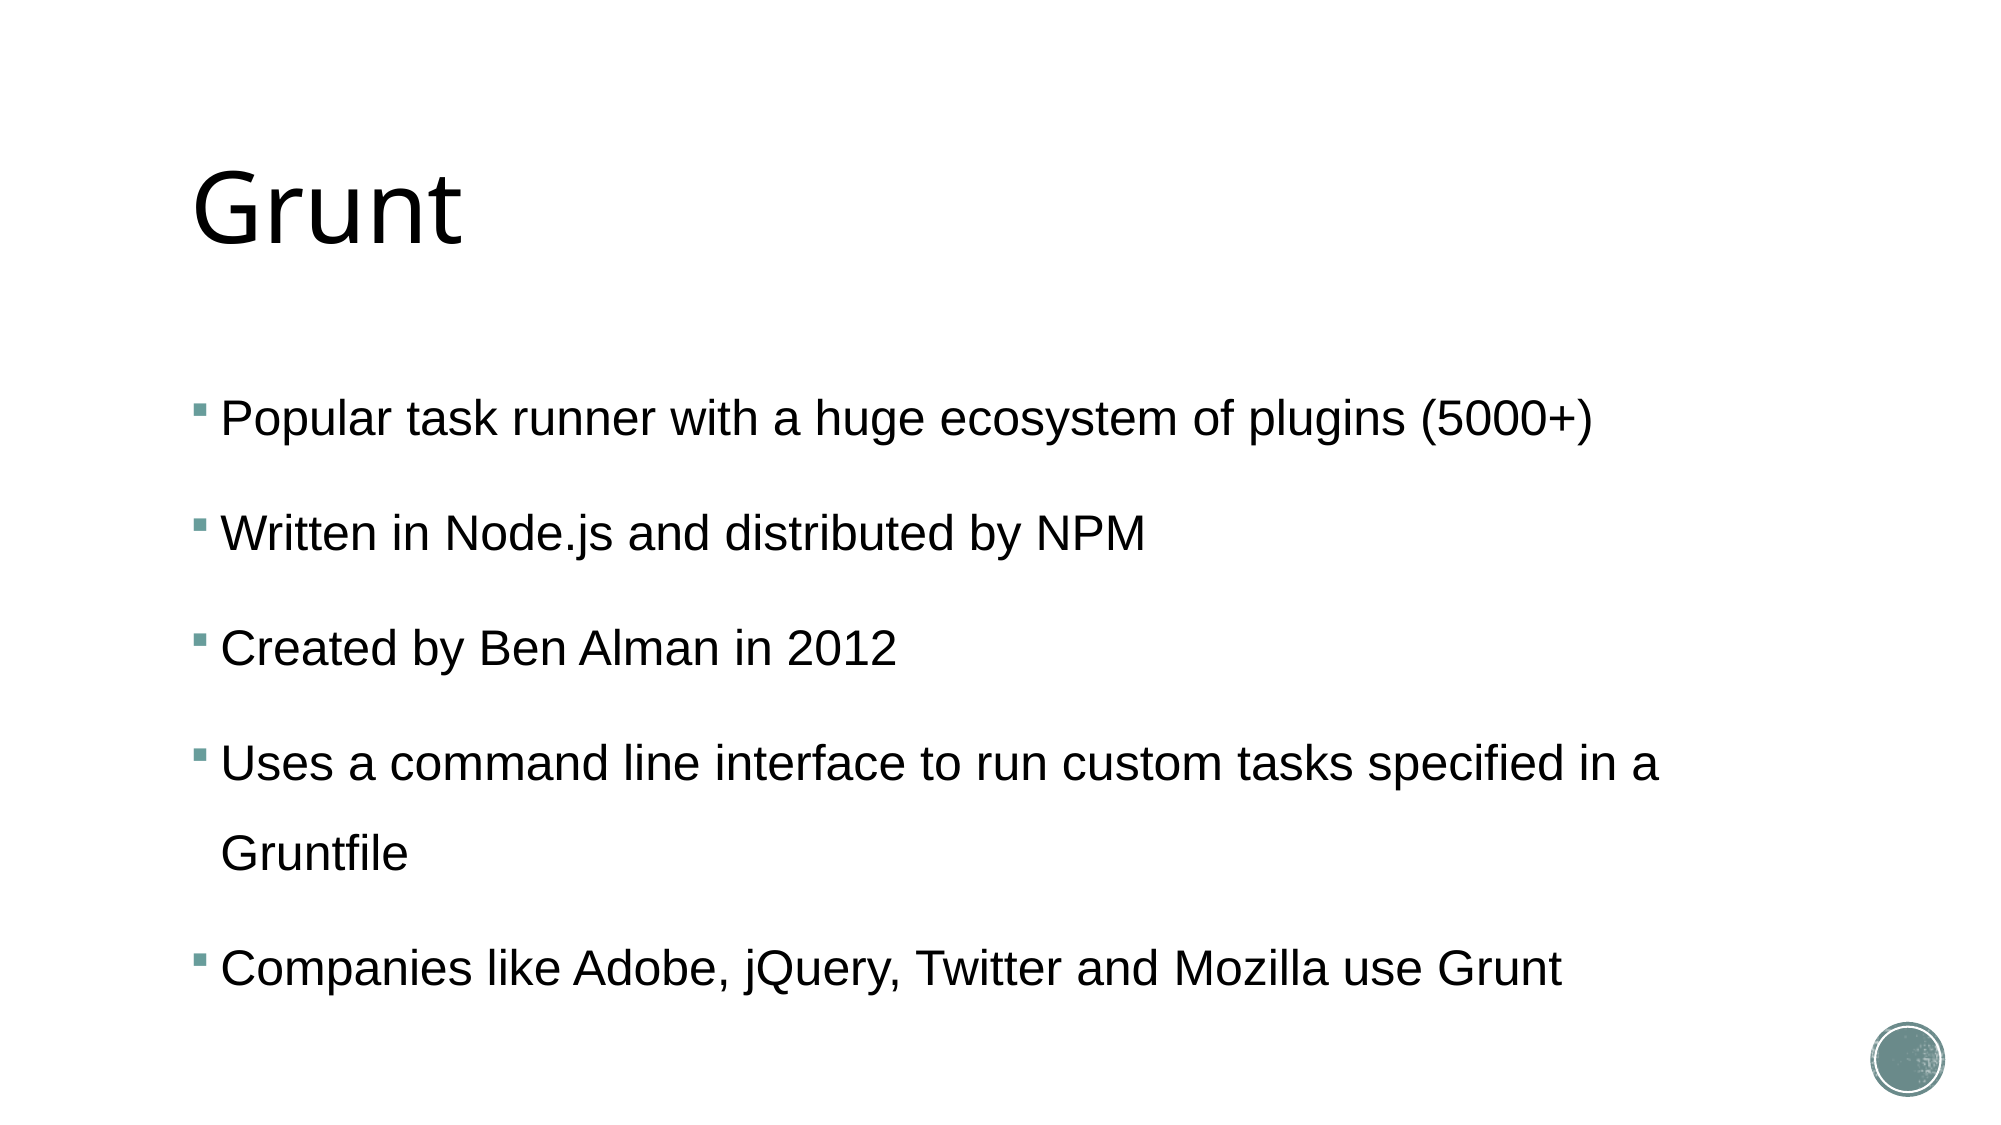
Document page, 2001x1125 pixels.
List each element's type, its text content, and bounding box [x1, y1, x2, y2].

title Grunt [175, 79, 1826, 344]
list Popular task runner with a huge ecosystem of plugins (5000+) Written in Node.js and distributed by NPM Created by Ben Alman in 2012 Uses a command line interface to run custom tasks specified in a Gruntfile Companies like Adobe, jQuery, Twitter and Mozilla use Grunt [175, 348, 1826, 1013]
